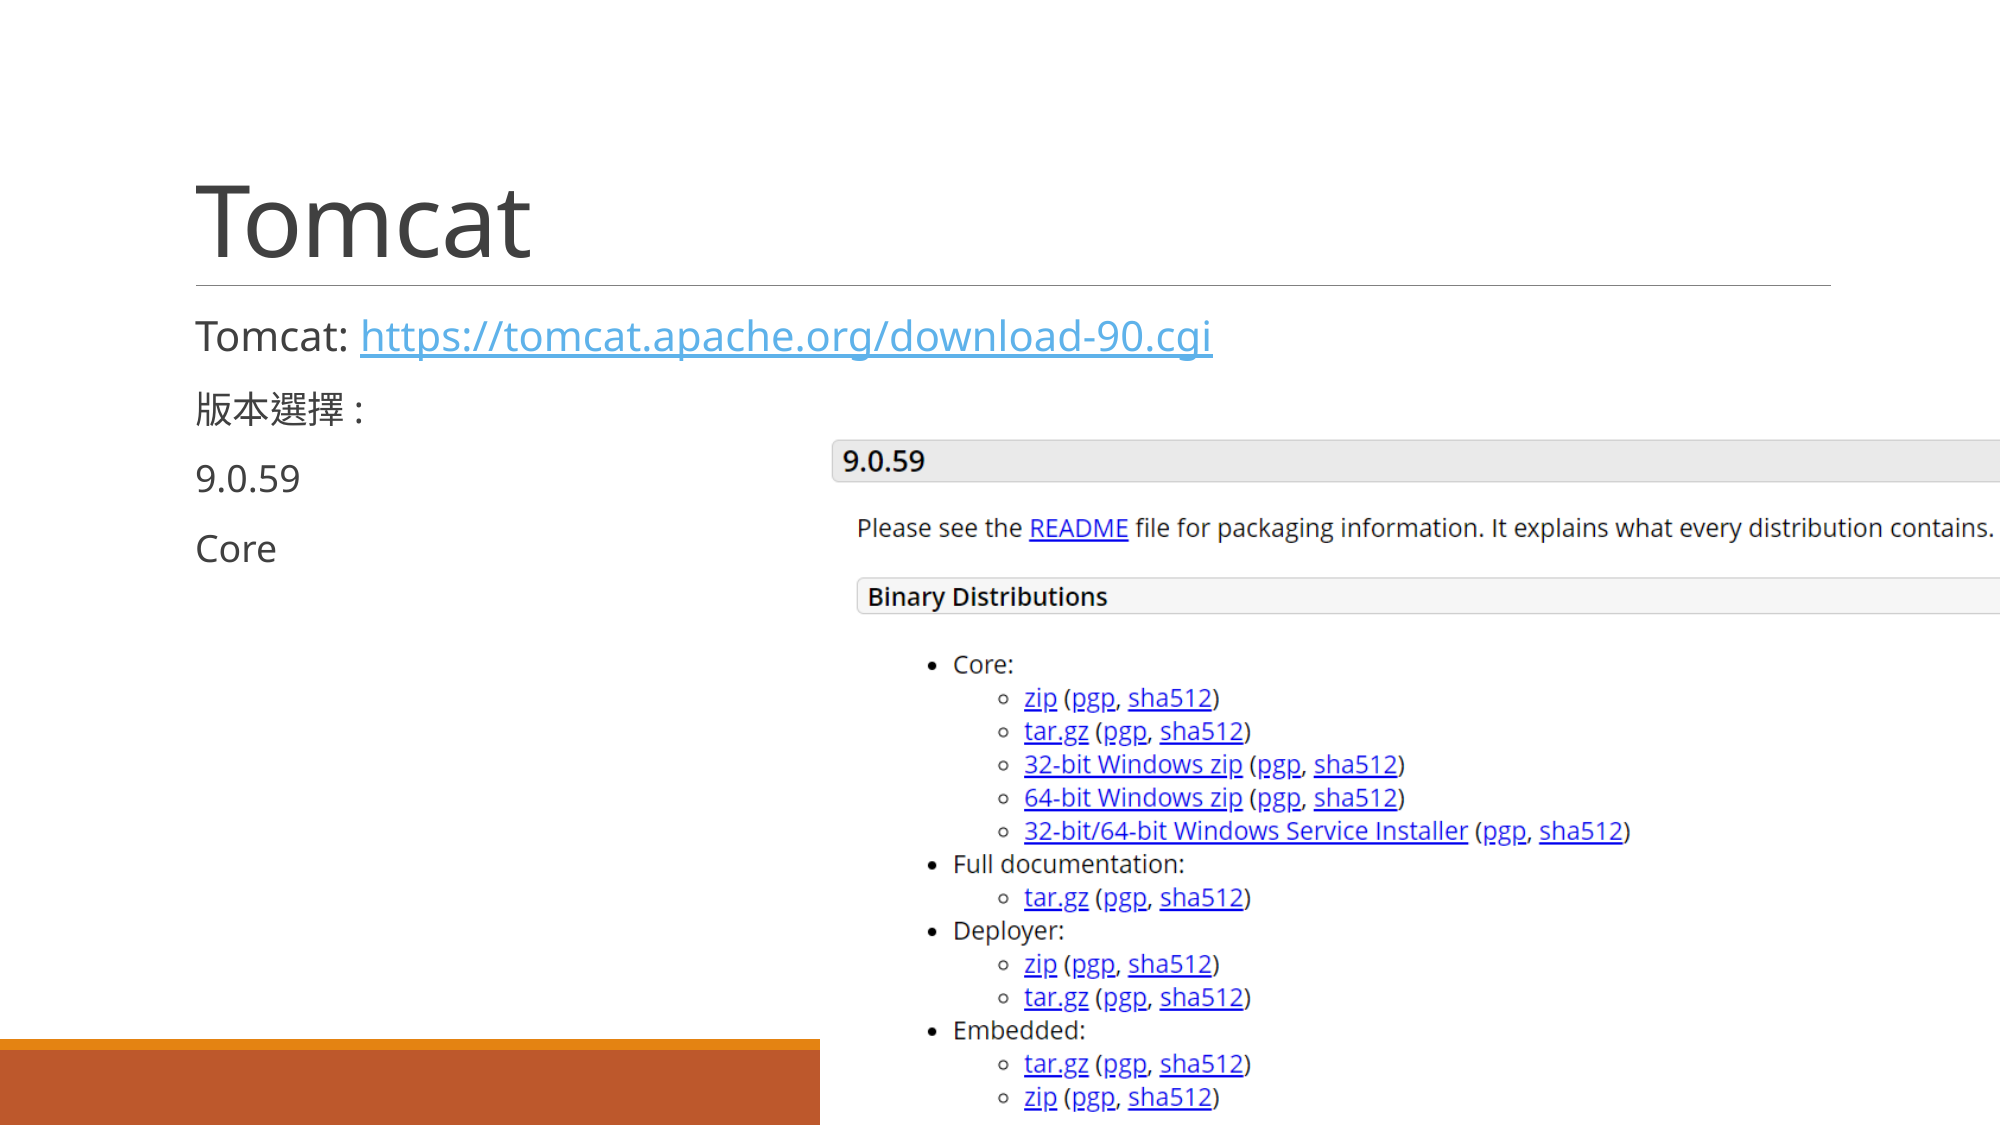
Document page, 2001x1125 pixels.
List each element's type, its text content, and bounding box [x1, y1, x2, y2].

picture [820, 429, 2000, 1125]
title Tomcat [180, 47, 1830, 285]
list Tomcat: https://tomcat.apache.org/download-90.cgi 版本選擇: 9.0.59 Core [180, 302, 1830, 963]
